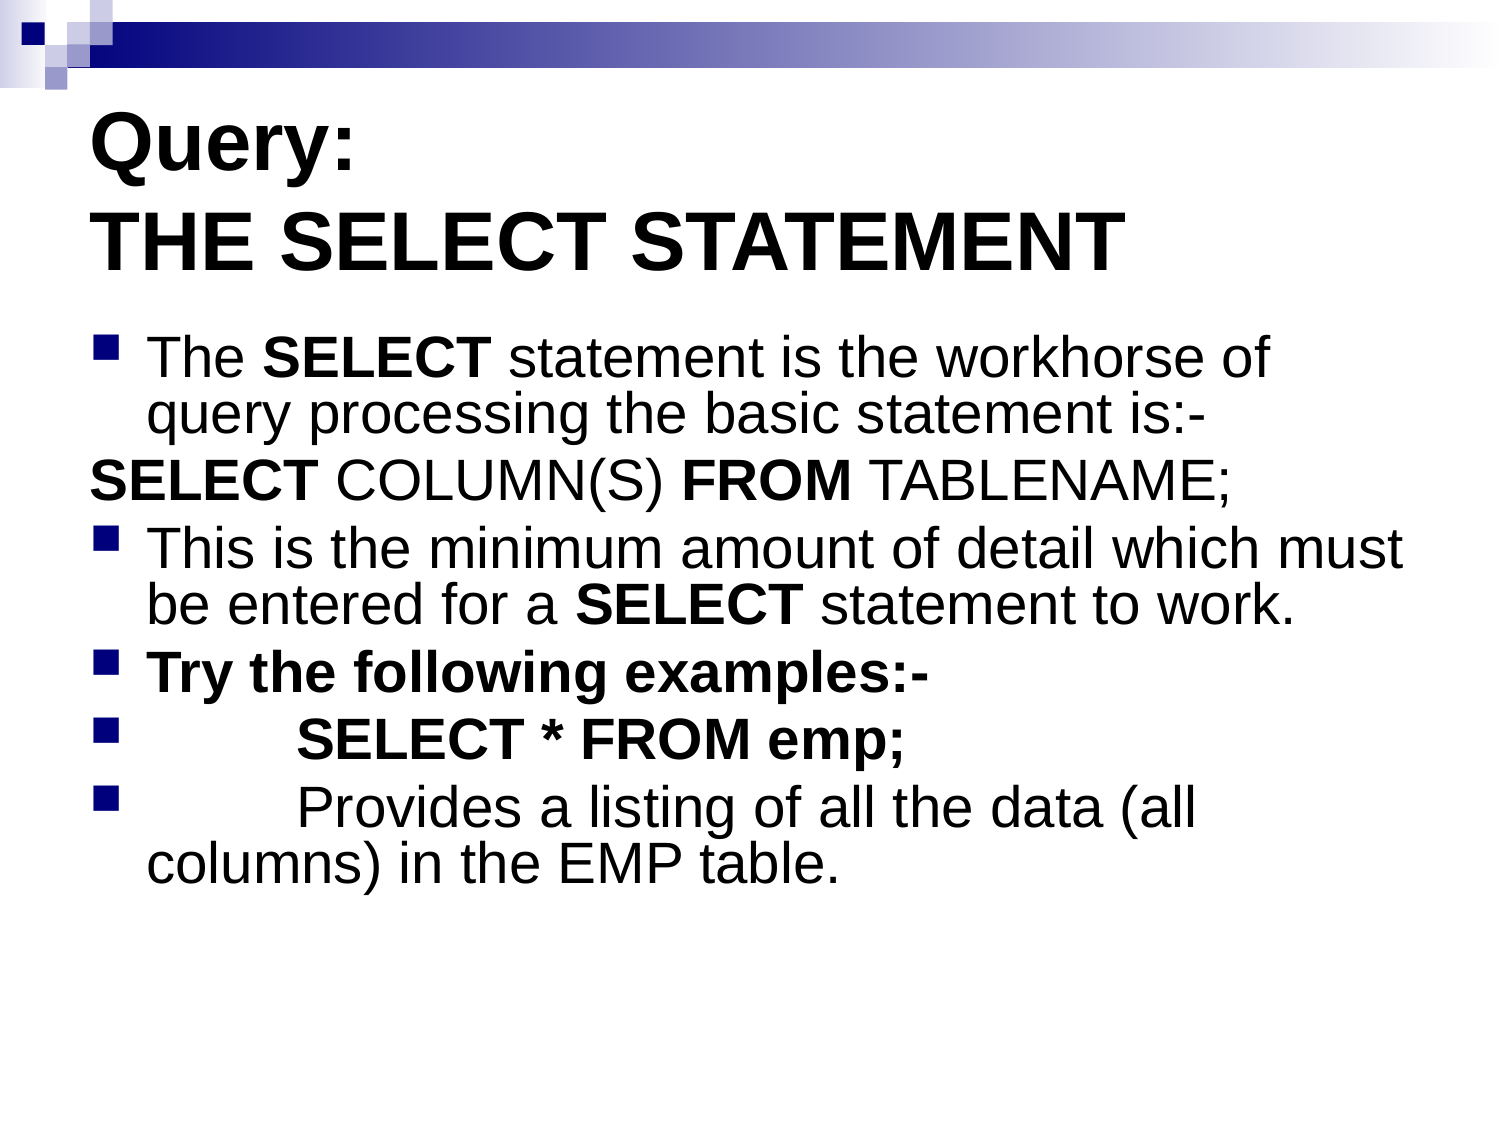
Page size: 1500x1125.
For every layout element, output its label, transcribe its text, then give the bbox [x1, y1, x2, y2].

list The SELECT statement is the workhorse of query processing the basic statement is:- SELECT COLUMN(S) FROM TABLENAME; This is the minimum amount of detail which must be entered for a SELECT statement to work. Try the following examples:- SELECT * FROM emp; Provides a listing of all the data (all columns) in the EMP table. [74, 324, 1426, 963]
title Query: THE SELECT STATEMENT [74, 74, 1426, 301]
